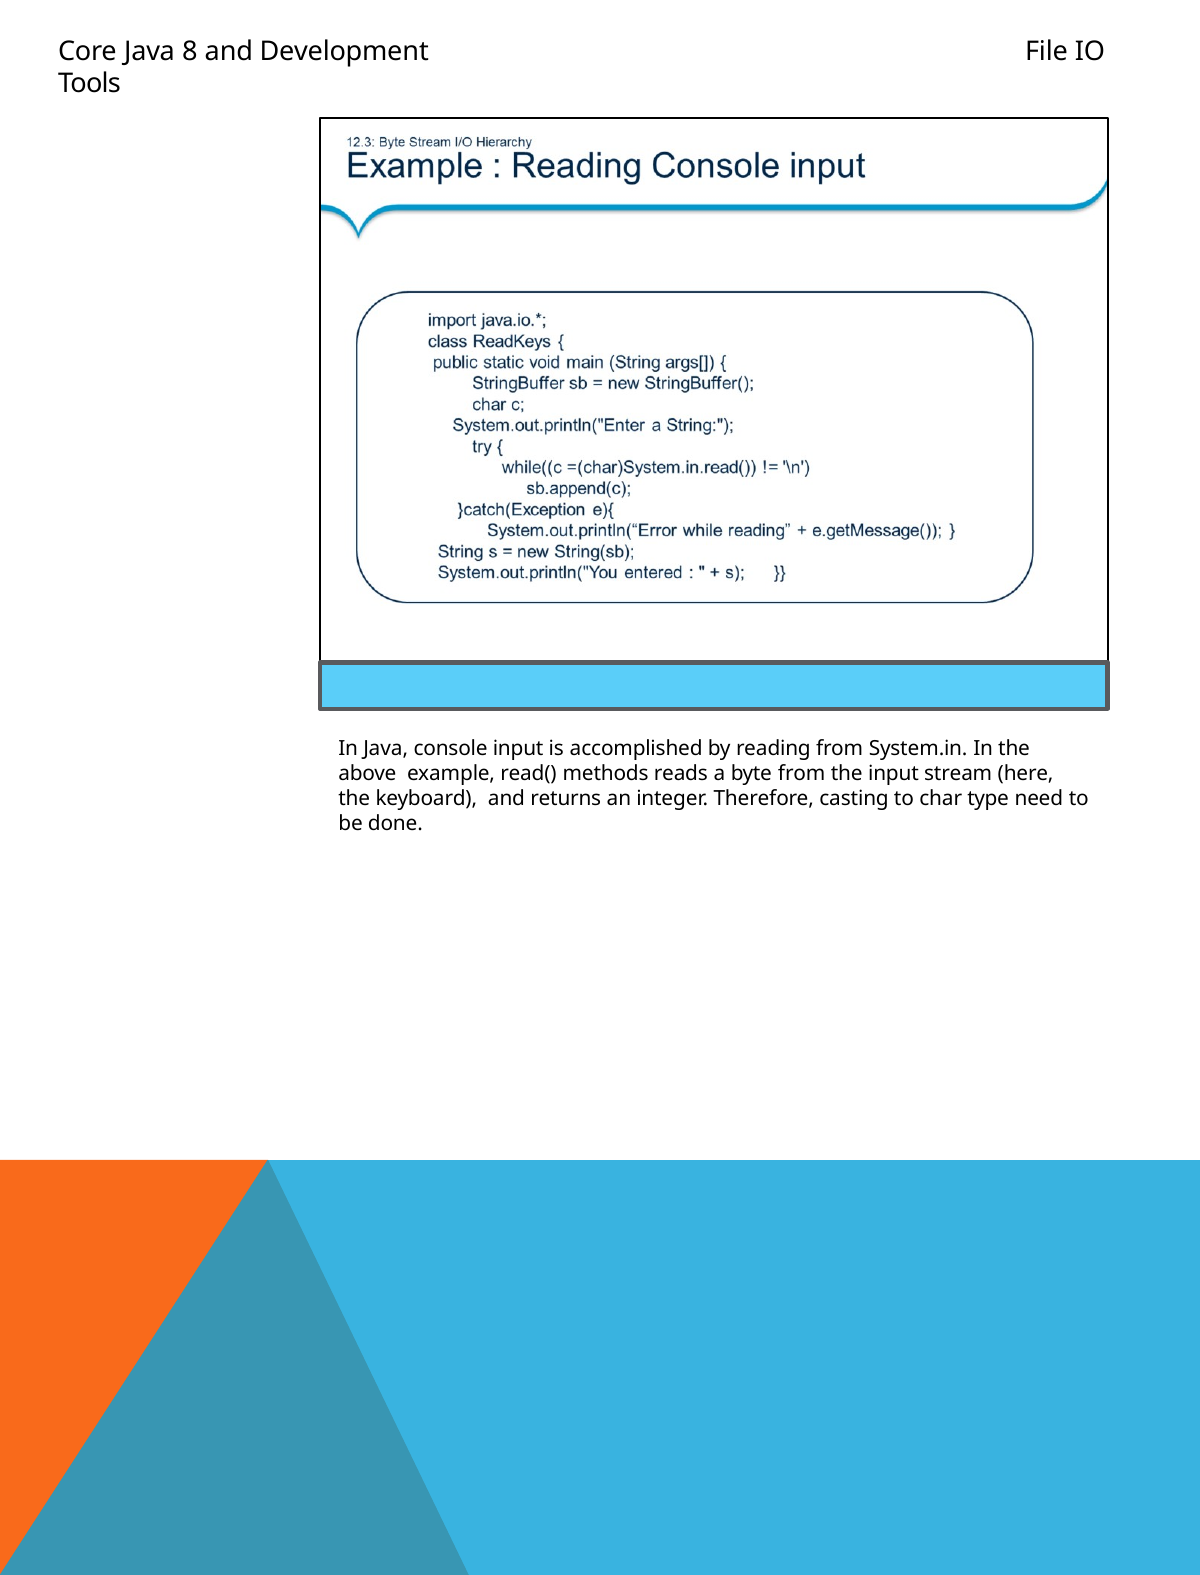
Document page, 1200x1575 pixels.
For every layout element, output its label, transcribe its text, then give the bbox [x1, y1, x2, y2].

text_box In Java, console input is accomplished by reading from System.in. In the above example, read() methods reads a byte from the input stream (here, the keyboard), and returns an integer. Therefore, casting to char type need to be done. [336, 732, 1090, 835]
text_box Core Java 8 and Development Tools [56, 31, 498, 99]
text_box File IO [1022, 31, 1107, 66]
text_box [318, 116, 1109, 710]
